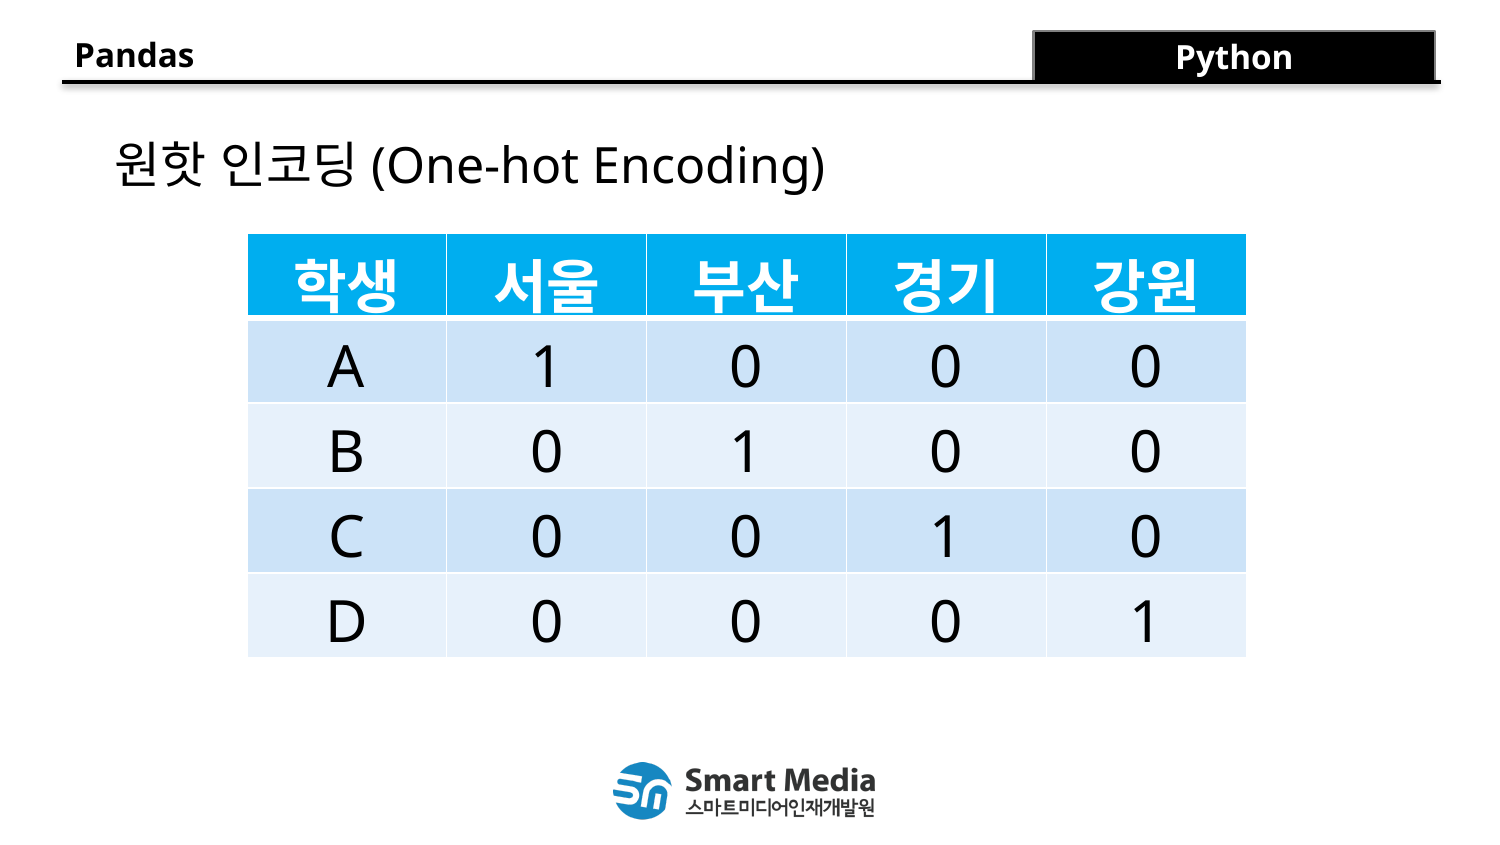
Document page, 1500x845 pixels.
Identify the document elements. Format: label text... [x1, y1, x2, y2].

picture [613, 762, 875, 821]
table_cell 0 [447, 404, 646, 487]
table_header 강원 [1047, 234, 1246, 315]
table_cell 0 [447, 489, 646, 572]
table_header 경기 [847, 234, 1046, 315]
table_cell 0 [847, 321, 1046, 402]
table_cell B [248, 404, 446, 487]
table_cell 0 [847, 574, 1046, 657]
table_cell 0 [1047, 404, 1246, 487]
table_cell 1 [1047, 574, 1246, 657]
table_cell 0 [647, 574, 846, 657]
table_header 부산 [647, 234, 846, 315]
table_header 학생 [248, 234, 446, 315]
table_cell 1 [647, 404, 846, 487]
text_box 원핫 인코딩(One-hot Encoding) [100, 125, 1294, 201]
table_cell C [248, 489, 446, 572]
table_cell 1 [847, 489, 1046, 572]
table_header 서울 [447, 234, 646, 315]
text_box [58, 26, 1441, 83]
table_cell A [248, 321, 446, 402]
table_cell D [248, 574, 446, 657]
table_cell 1 [447, 321, 646, 402]
table_cell 0 [647, 321, 846, 402]
table_cell 0 [1047, 489, 1246, 572]
table_cell 0 [447, 574, 646, 657]
table_cell 0 [647, 489, 846, 572]
table_cell 0 [847, 404, 1046, 487]
table_cell 0 [1047, 321, 1246, 402]
